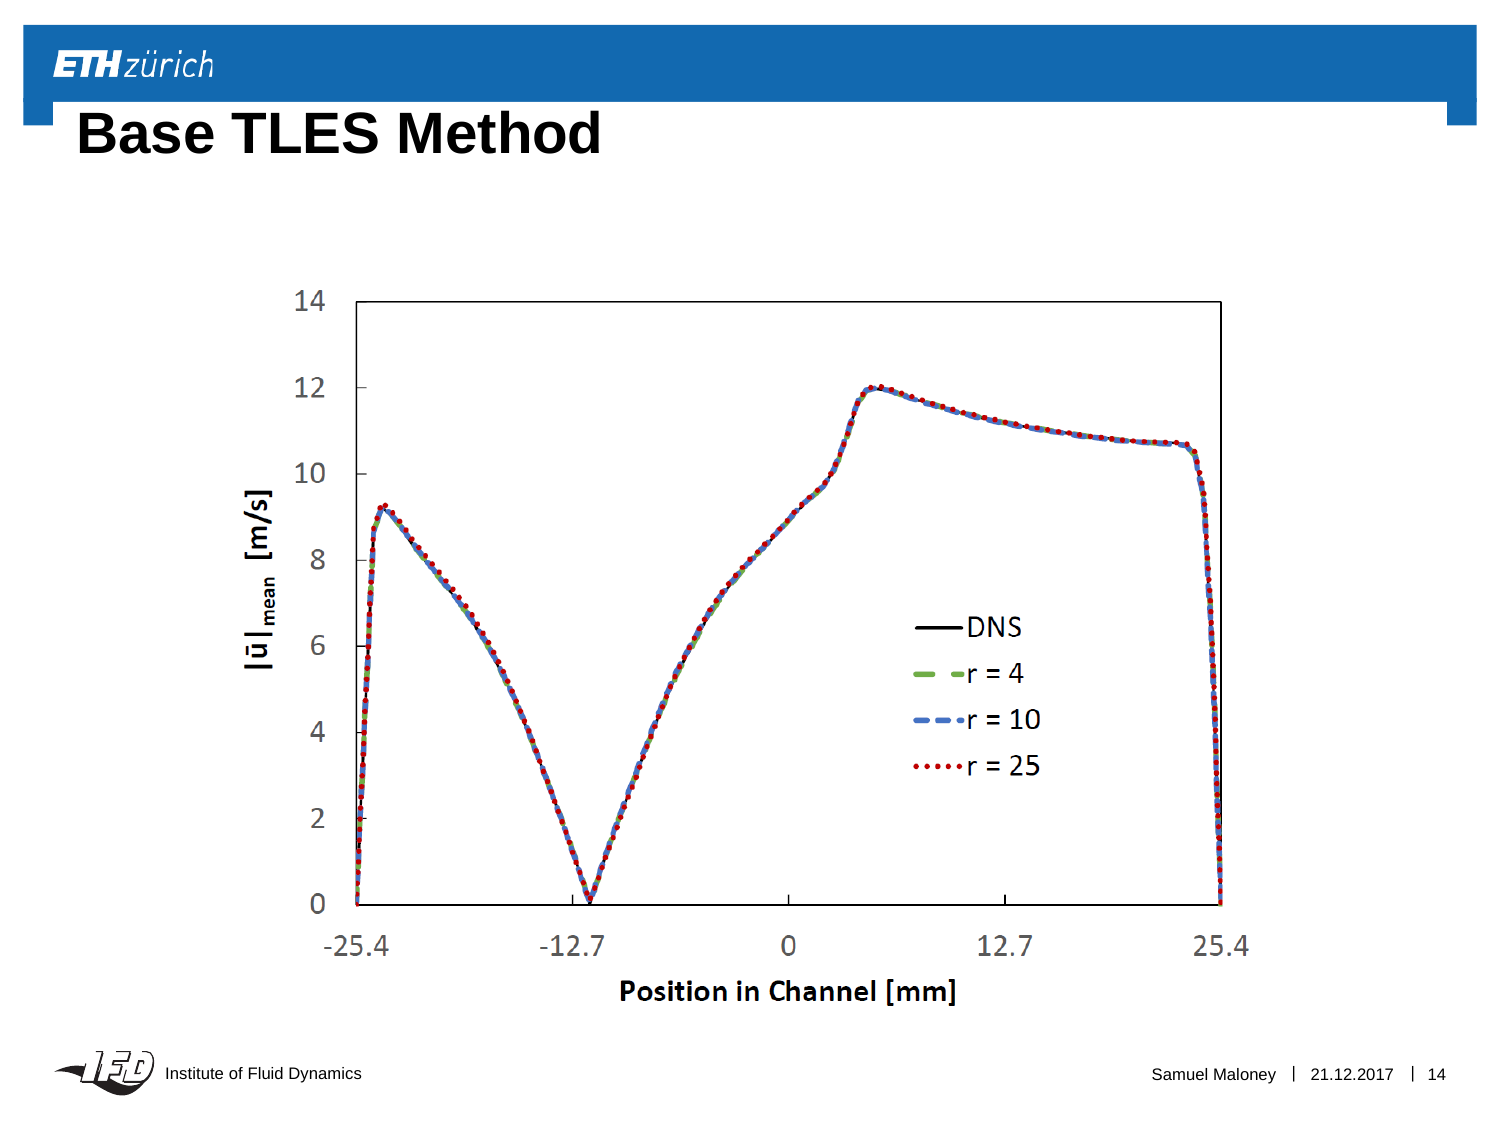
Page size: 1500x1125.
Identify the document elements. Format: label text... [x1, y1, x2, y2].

footer Samuel Maloney [750, 1034, 1277, 1112]
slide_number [1302, 1034, 1403, 1112]
slide_number 14 [1415, 1034, 1459, 1112]
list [216, 270, 1284, 1020]
